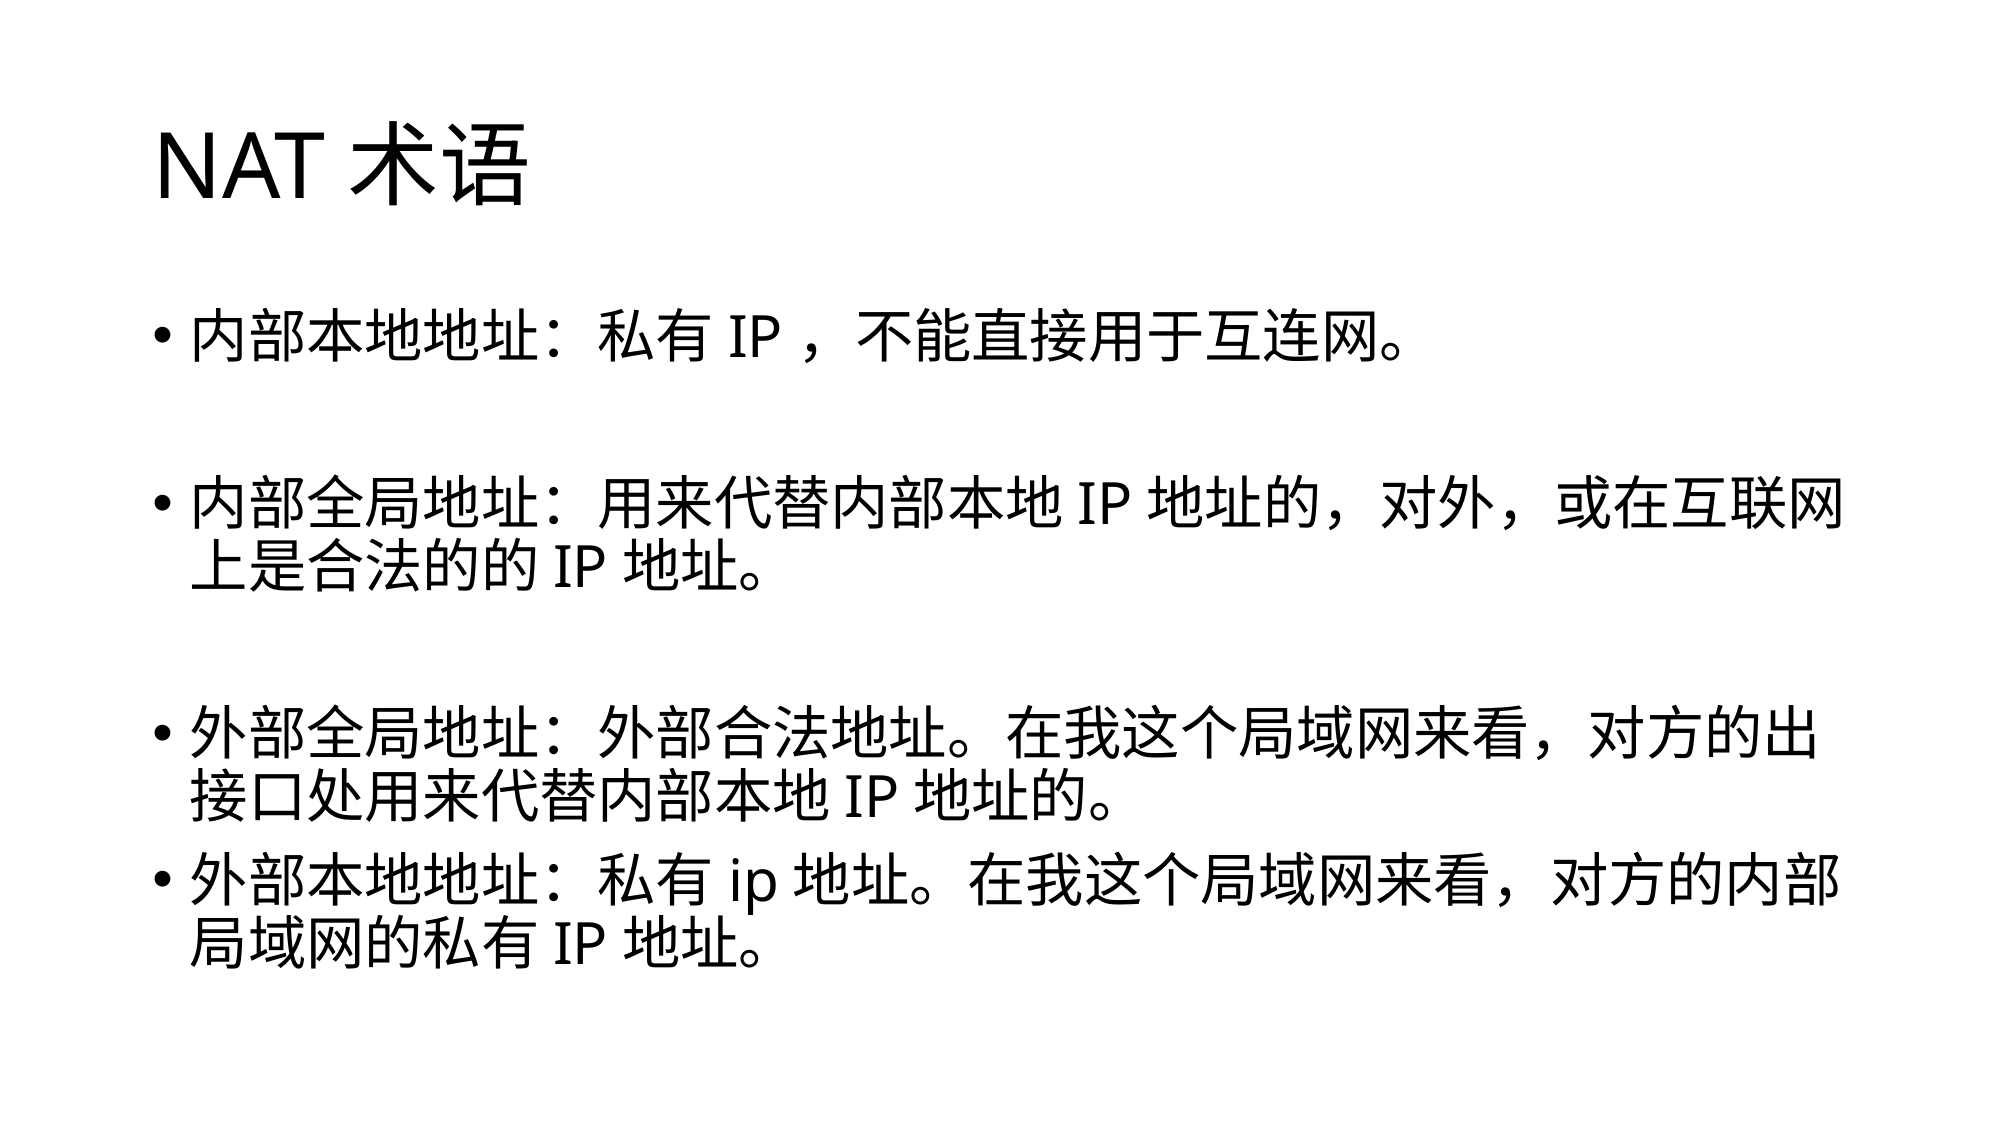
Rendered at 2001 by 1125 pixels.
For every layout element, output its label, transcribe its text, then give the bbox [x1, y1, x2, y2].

list 内部本地地址：私有IP，不能直接用于互连网。 内部全局地址：用来代替内部本地IP地址的，对外，或在互联网上是合法的的IP地址。 外部全局地址：外部合法地址。在我这个局域网来看，对方的出接口处用来代替内部本地IP地址的。 外部本地地址：私有ip地址。在我这个局域网来看，对方的内部局域网的私有IP地址。 [137, 299, 1863, 1014]
title NAT术语 [137, 59, 1863, 278]
